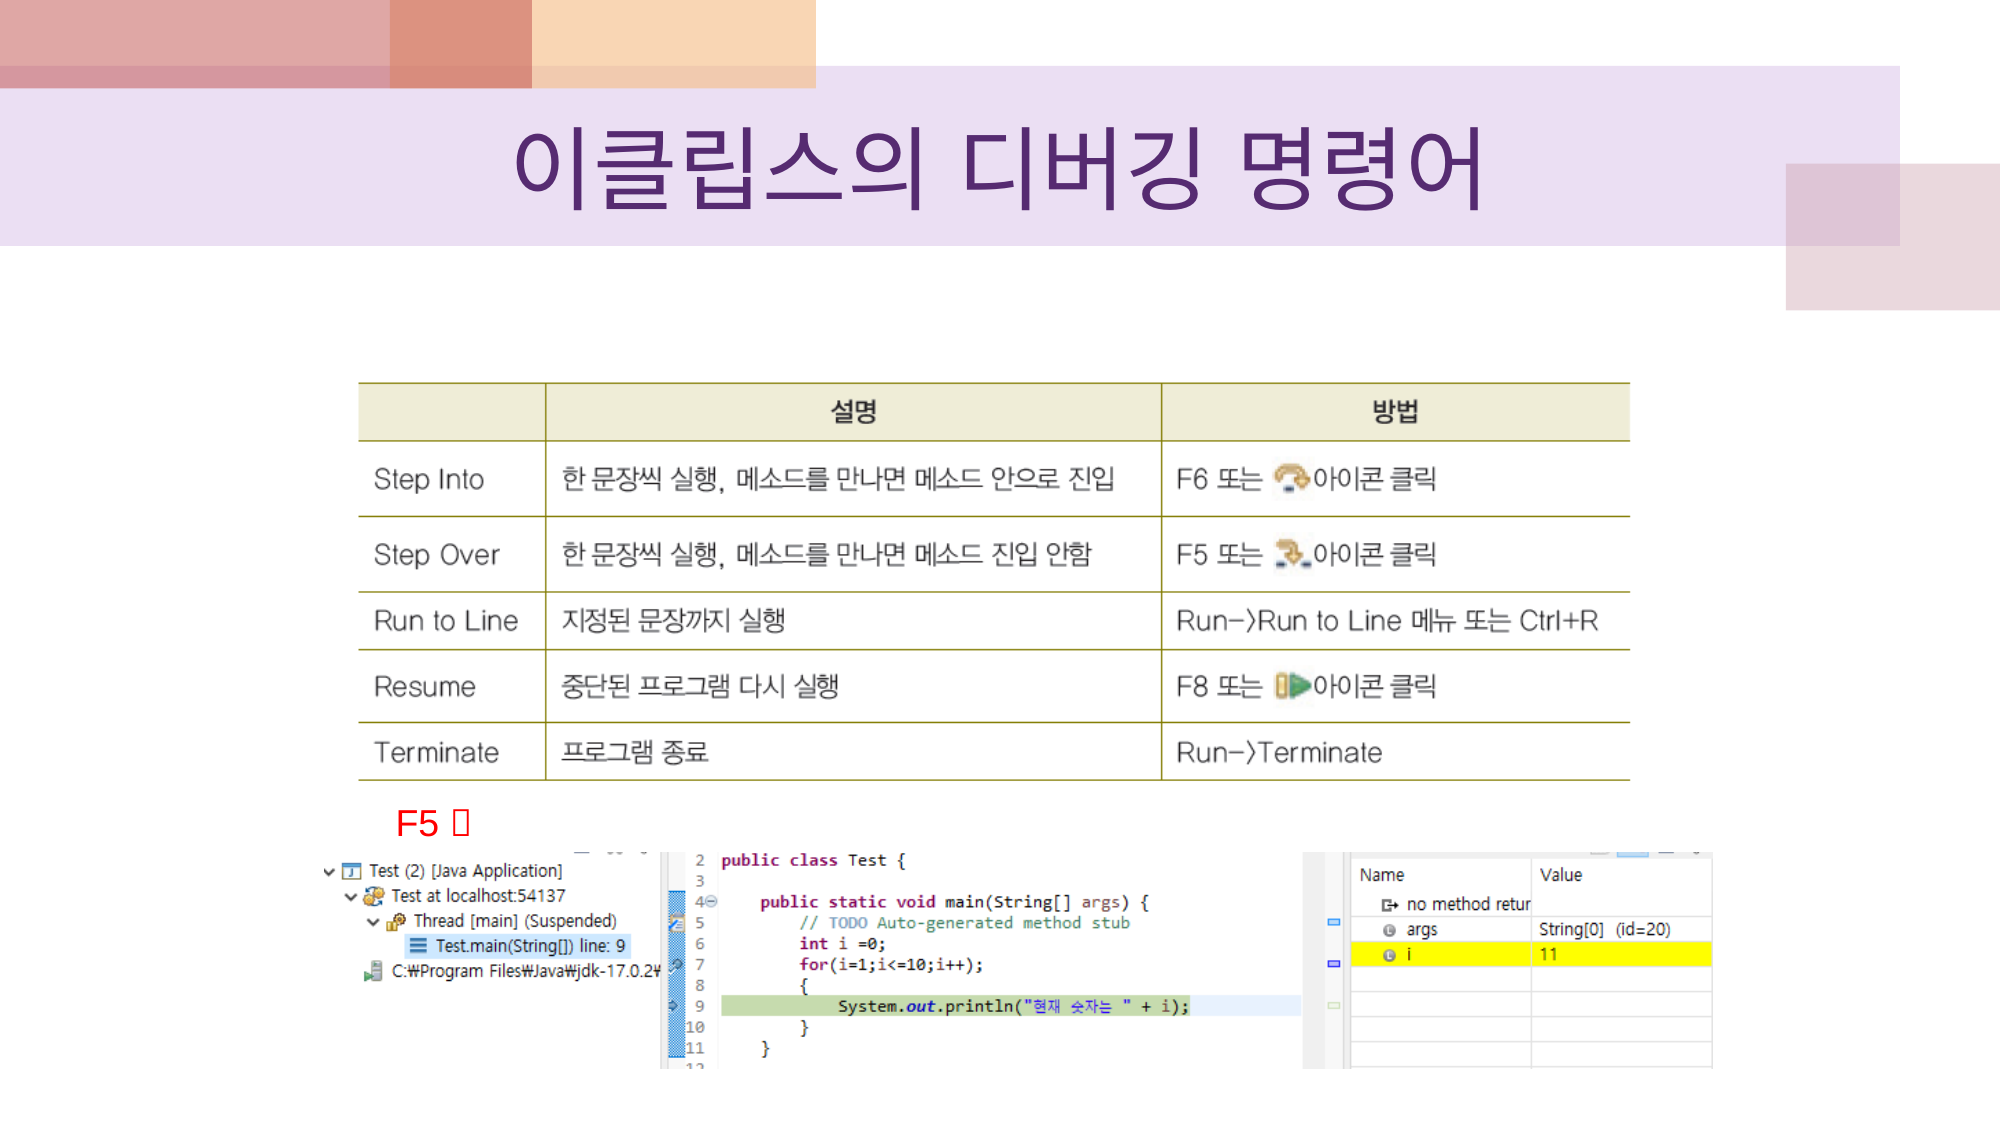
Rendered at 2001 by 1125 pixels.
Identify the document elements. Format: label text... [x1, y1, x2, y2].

picture [344, 369, 1644, 792]
title 이클립스의 디버깅 명령어 [99, 88, 1900, 246]
picture [324, 851, 1713, 1070]
text_box F5  [380, 801, 497, 849]
